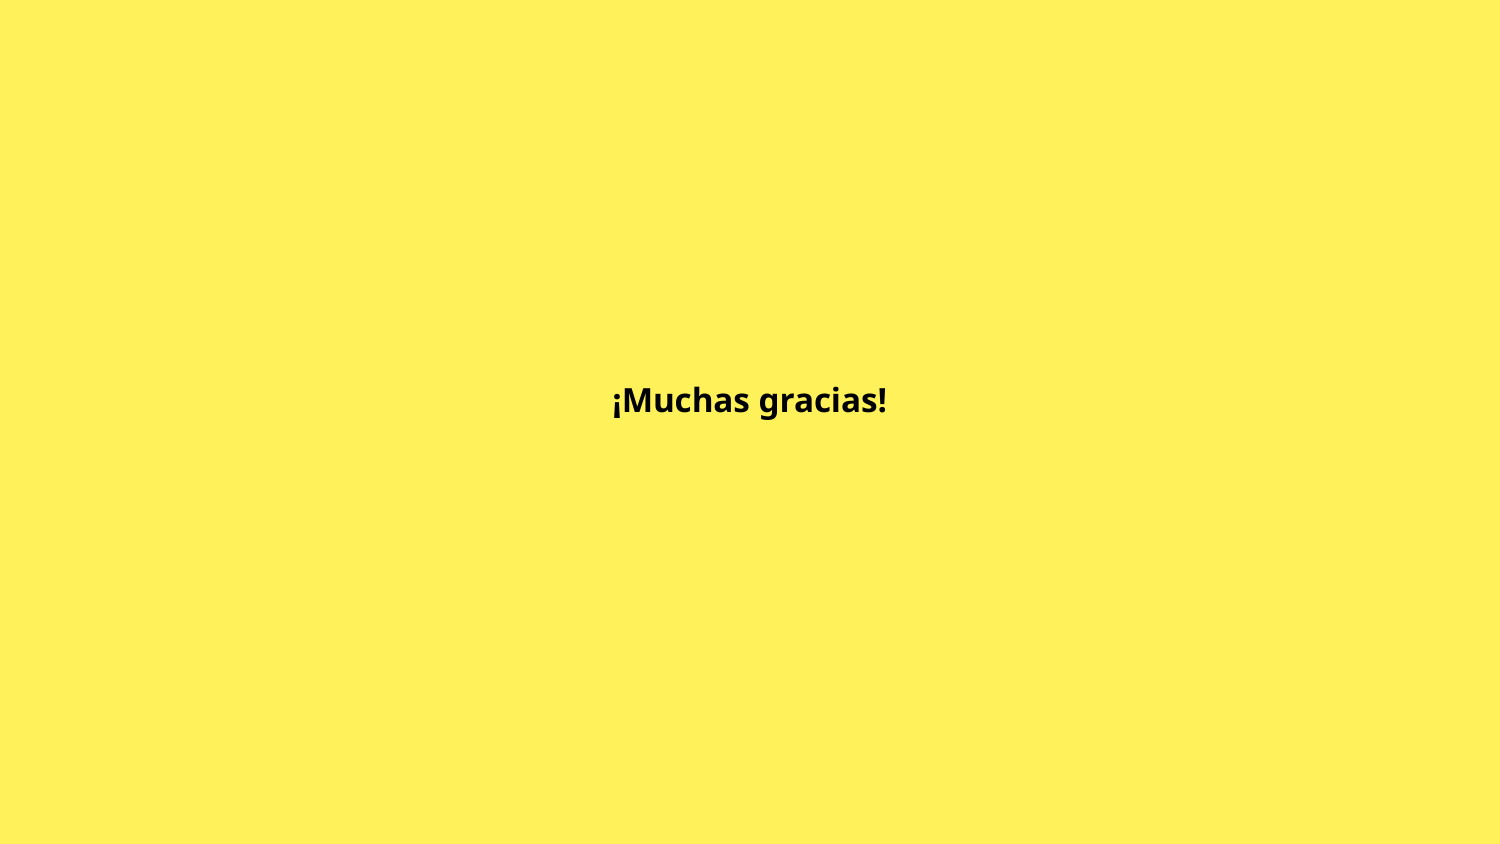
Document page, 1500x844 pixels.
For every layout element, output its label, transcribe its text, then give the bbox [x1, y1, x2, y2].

text_box ¡Muchas gracias! [316, 371, 1184, 426]
